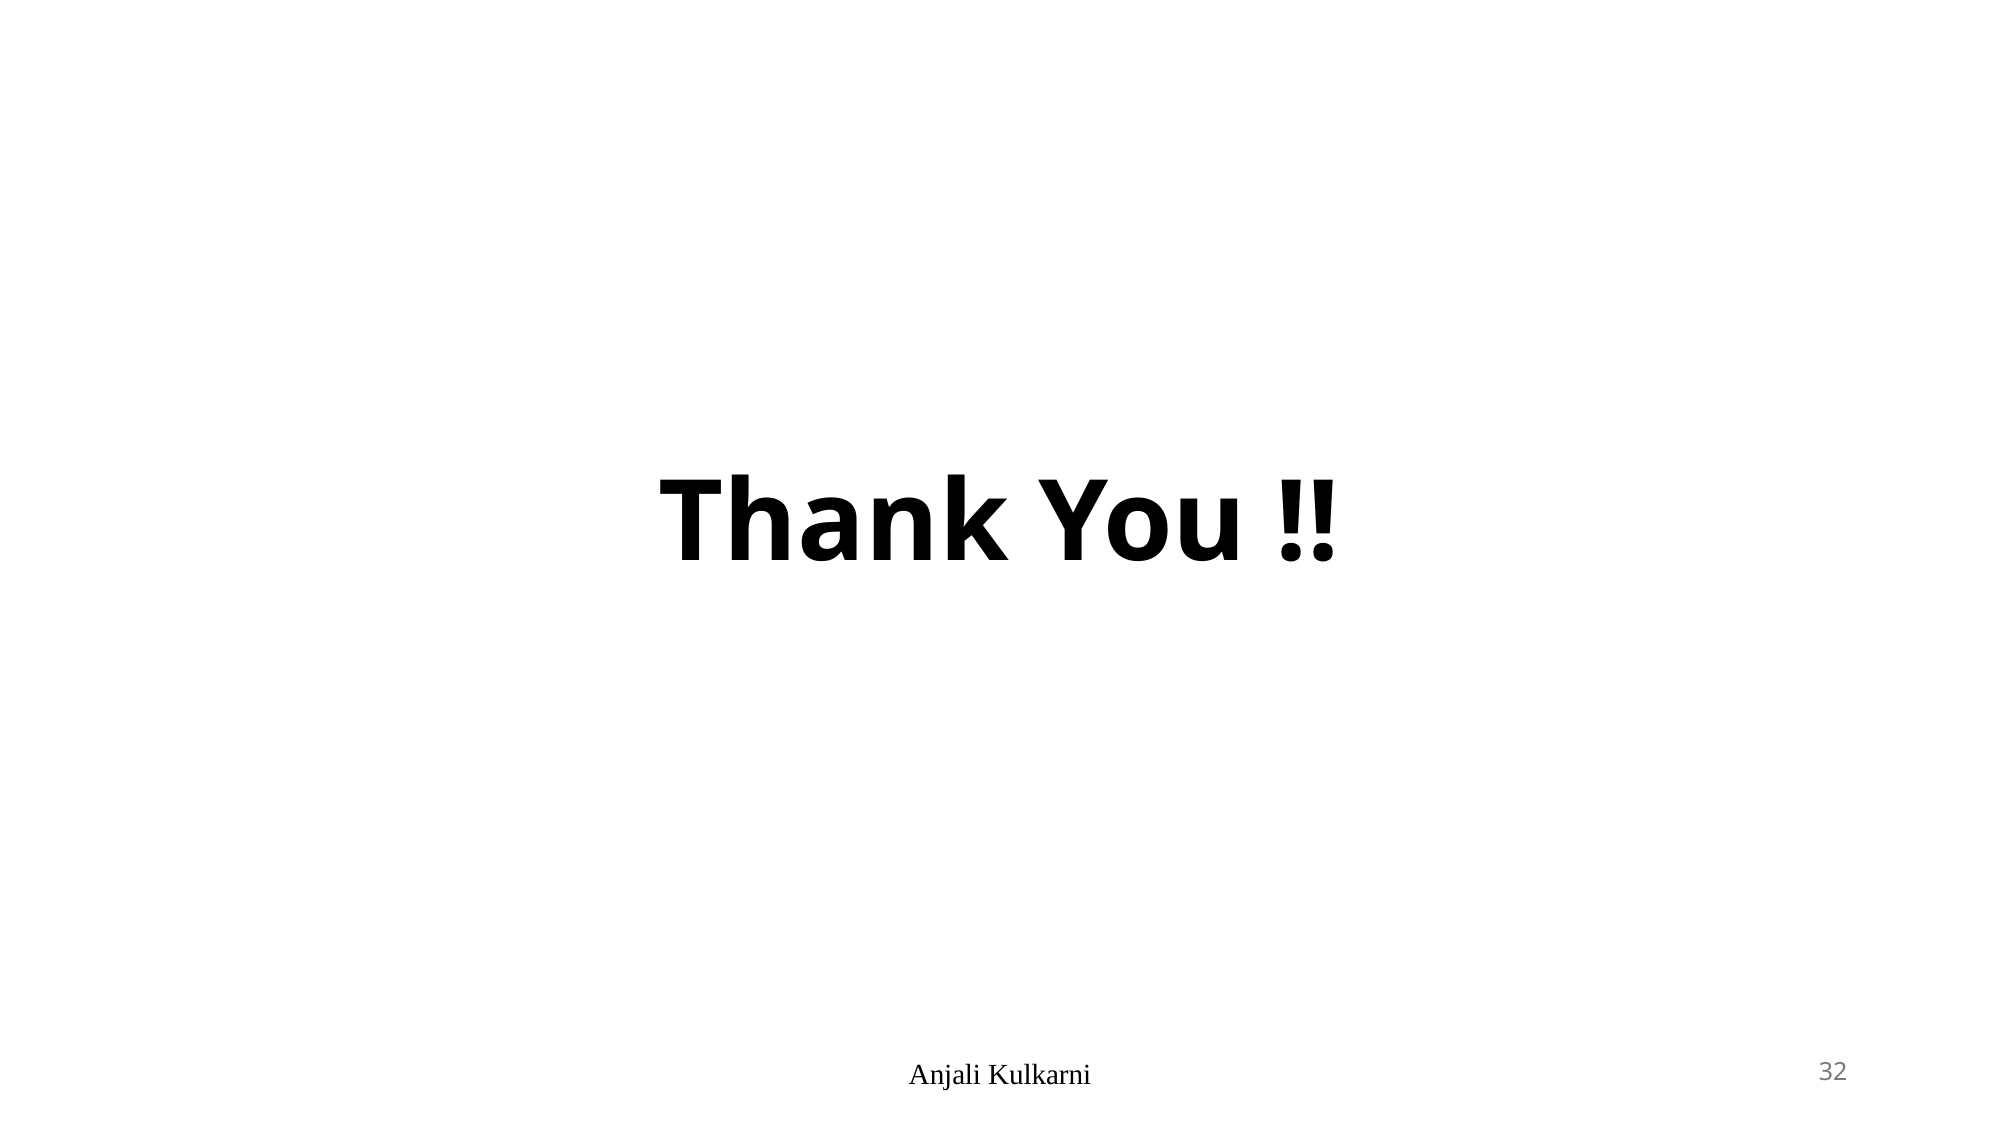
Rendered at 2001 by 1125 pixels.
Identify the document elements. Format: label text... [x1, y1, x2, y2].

list Thank You !! [137, 299, 1863, 1014]
slide_number 32 [1412, 1042, 1863, 1103]
footer Anjali Kulkarni [662, 1042, 1338, 1103]
